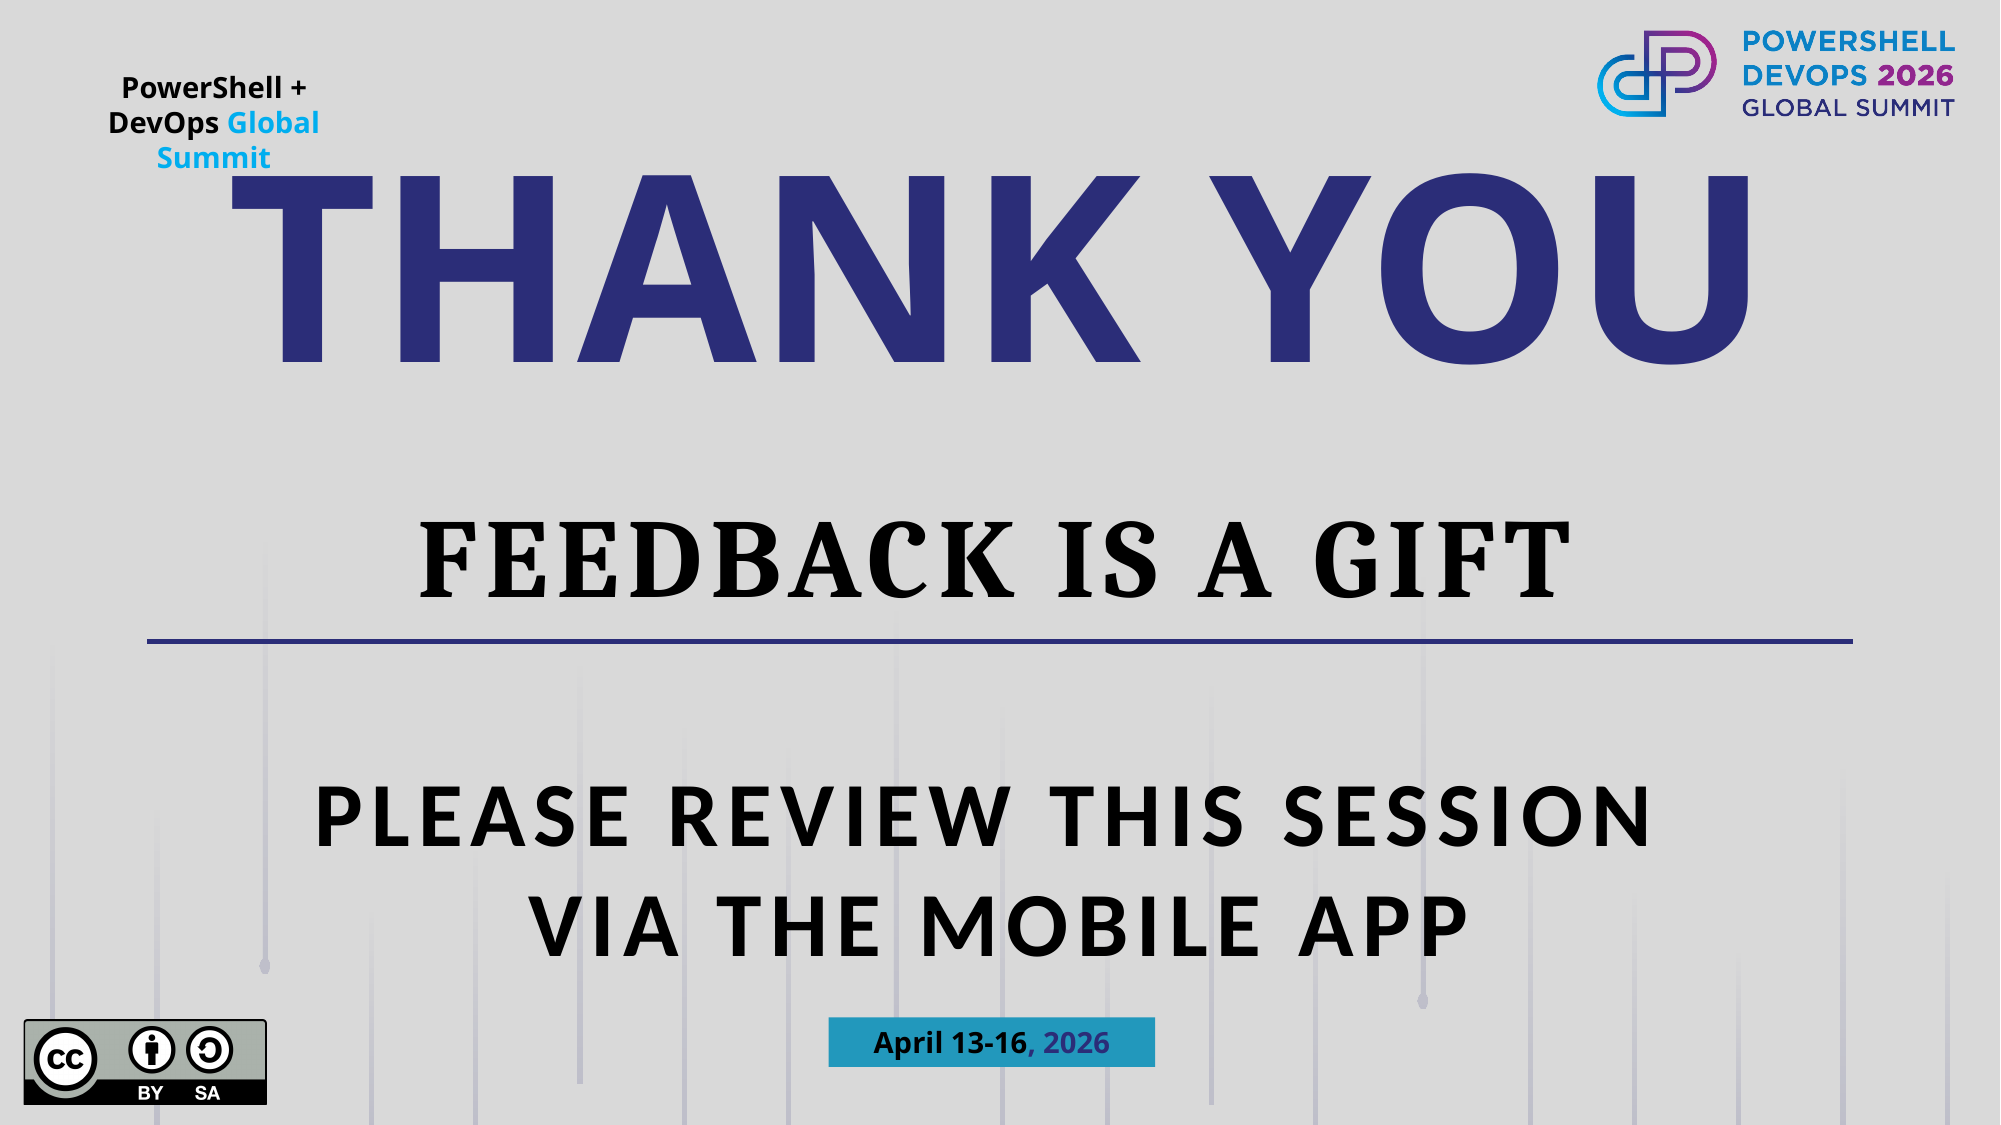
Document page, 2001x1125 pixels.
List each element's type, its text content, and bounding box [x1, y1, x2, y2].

picture [23, 1019, 267, 1105]
text_box THANK YOU [152, 94, 1846, 422]
picture [1597, 30, 1955, 117]
text_box Feedback is a gift Please review this session via the mobile App [146, 477, 1852, 983]
